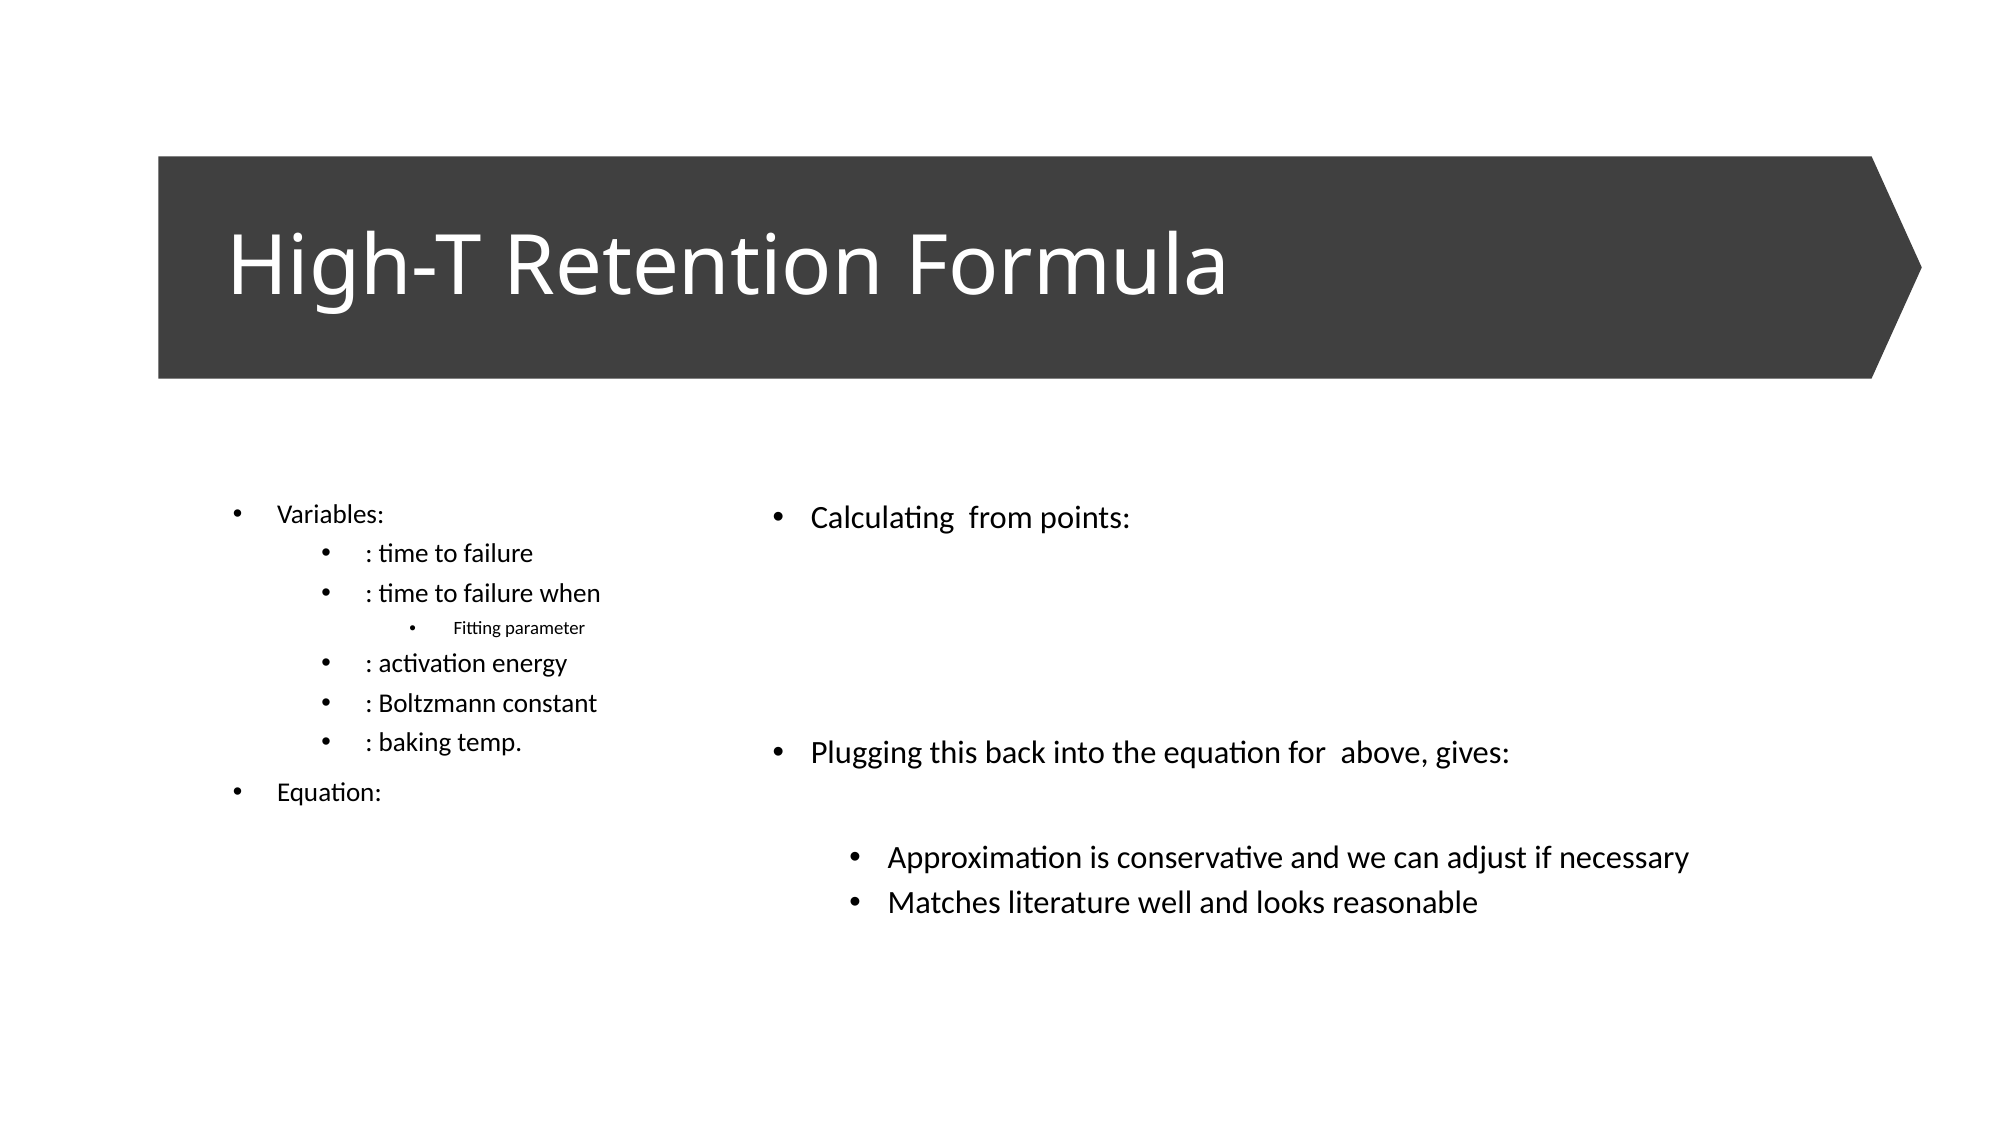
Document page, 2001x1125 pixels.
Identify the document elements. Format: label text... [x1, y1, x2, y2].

text_box [157, 155, 1923, 380]
title High-T Retention Formula [211, 197, 1856, 339]
